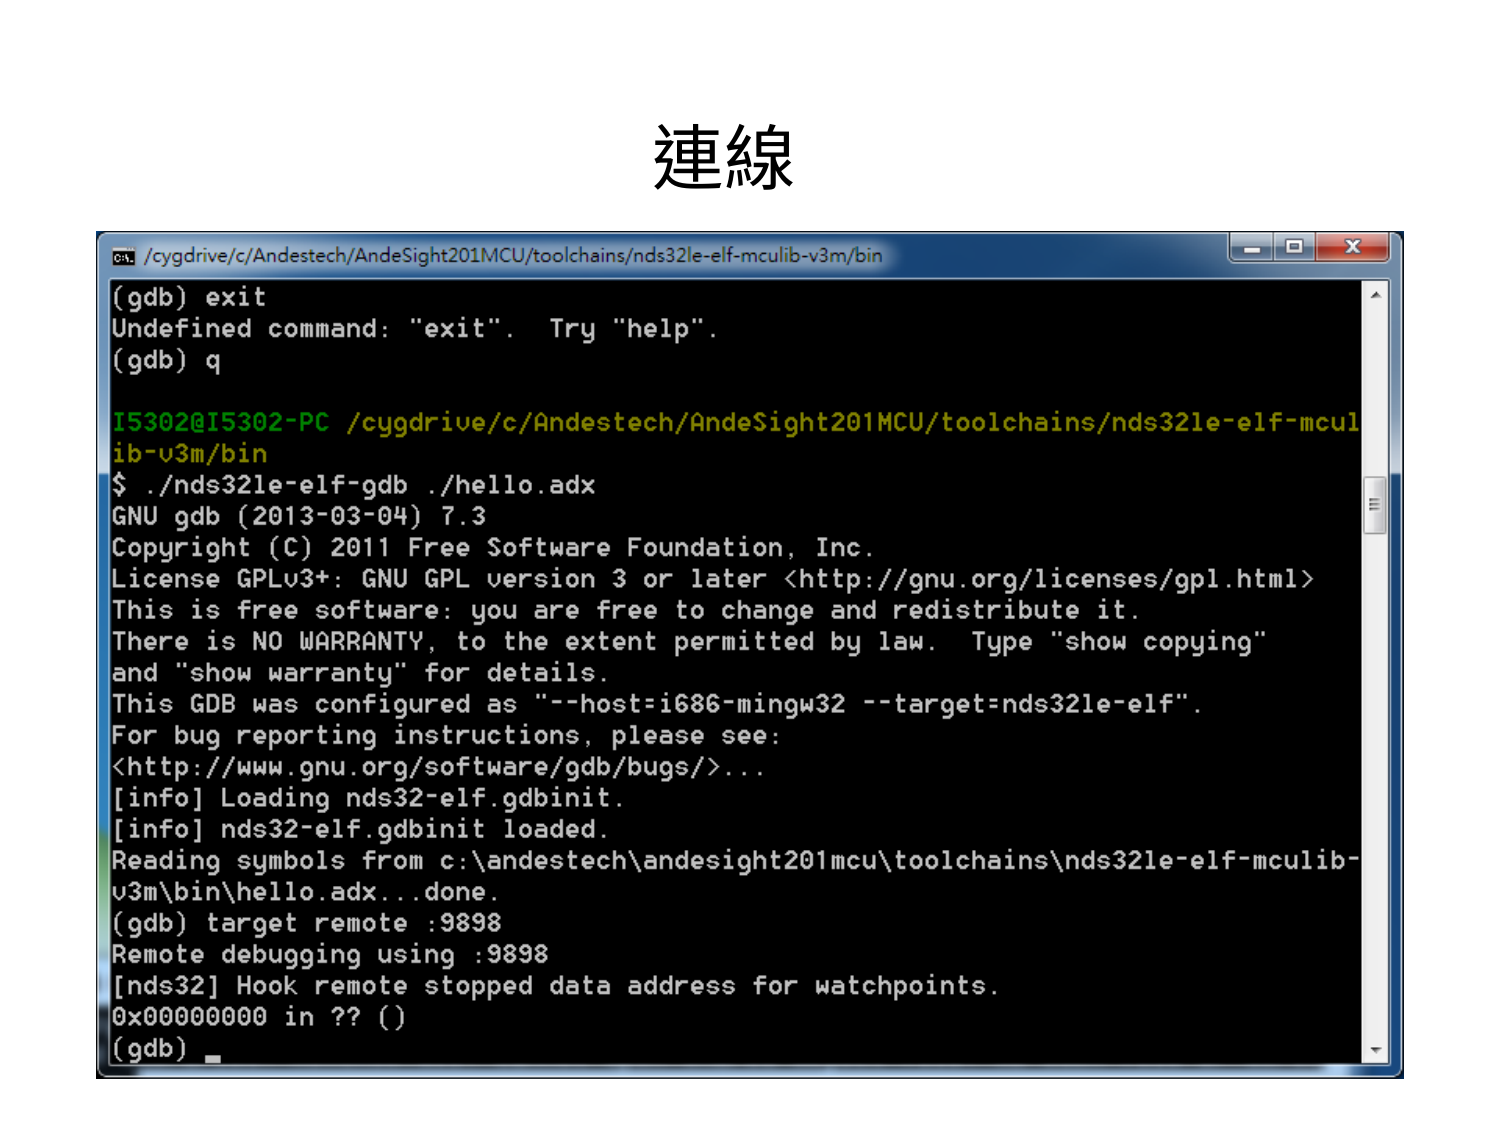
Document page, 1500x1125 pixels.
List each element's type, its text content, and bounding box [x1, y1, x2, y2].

picture [95, 231, 1405, 1079]
title 連線 [49, 19, 1400, 207]
